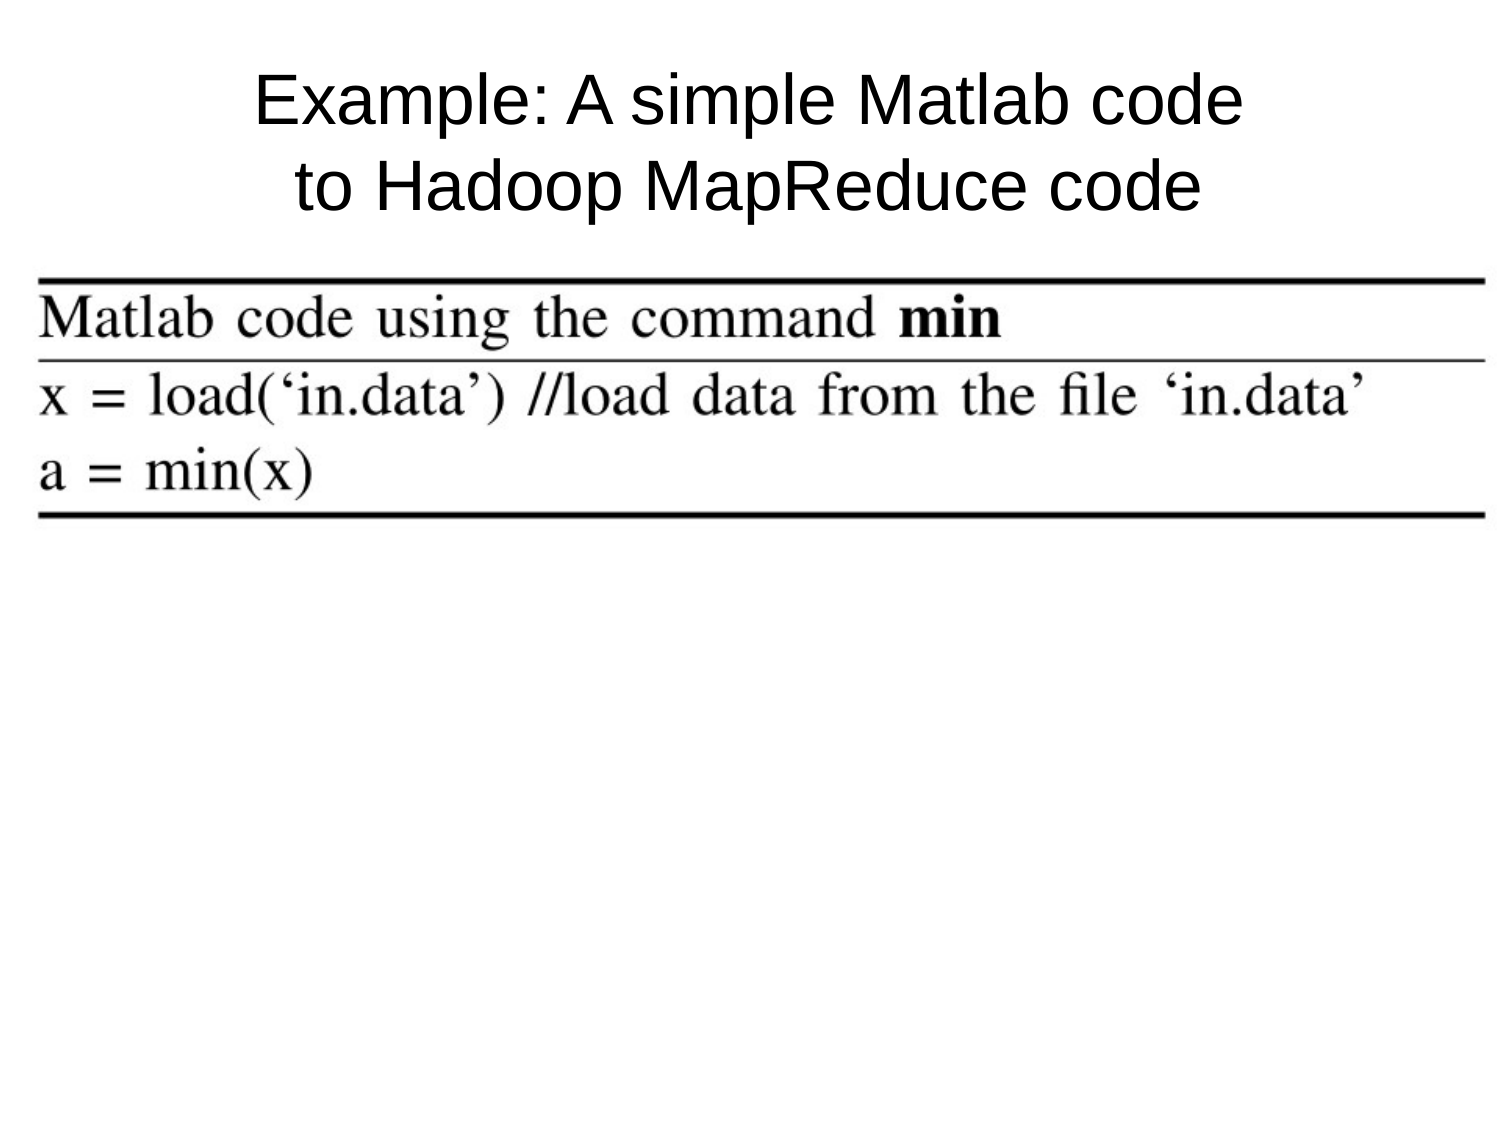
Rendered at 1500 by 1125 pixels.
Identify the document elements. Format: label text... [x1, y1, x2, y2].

picture [21, 254, 1500, 546]
title Example: A simple Matlab code to Hadoop MapReduce code [75, 45, 1425, 233]
